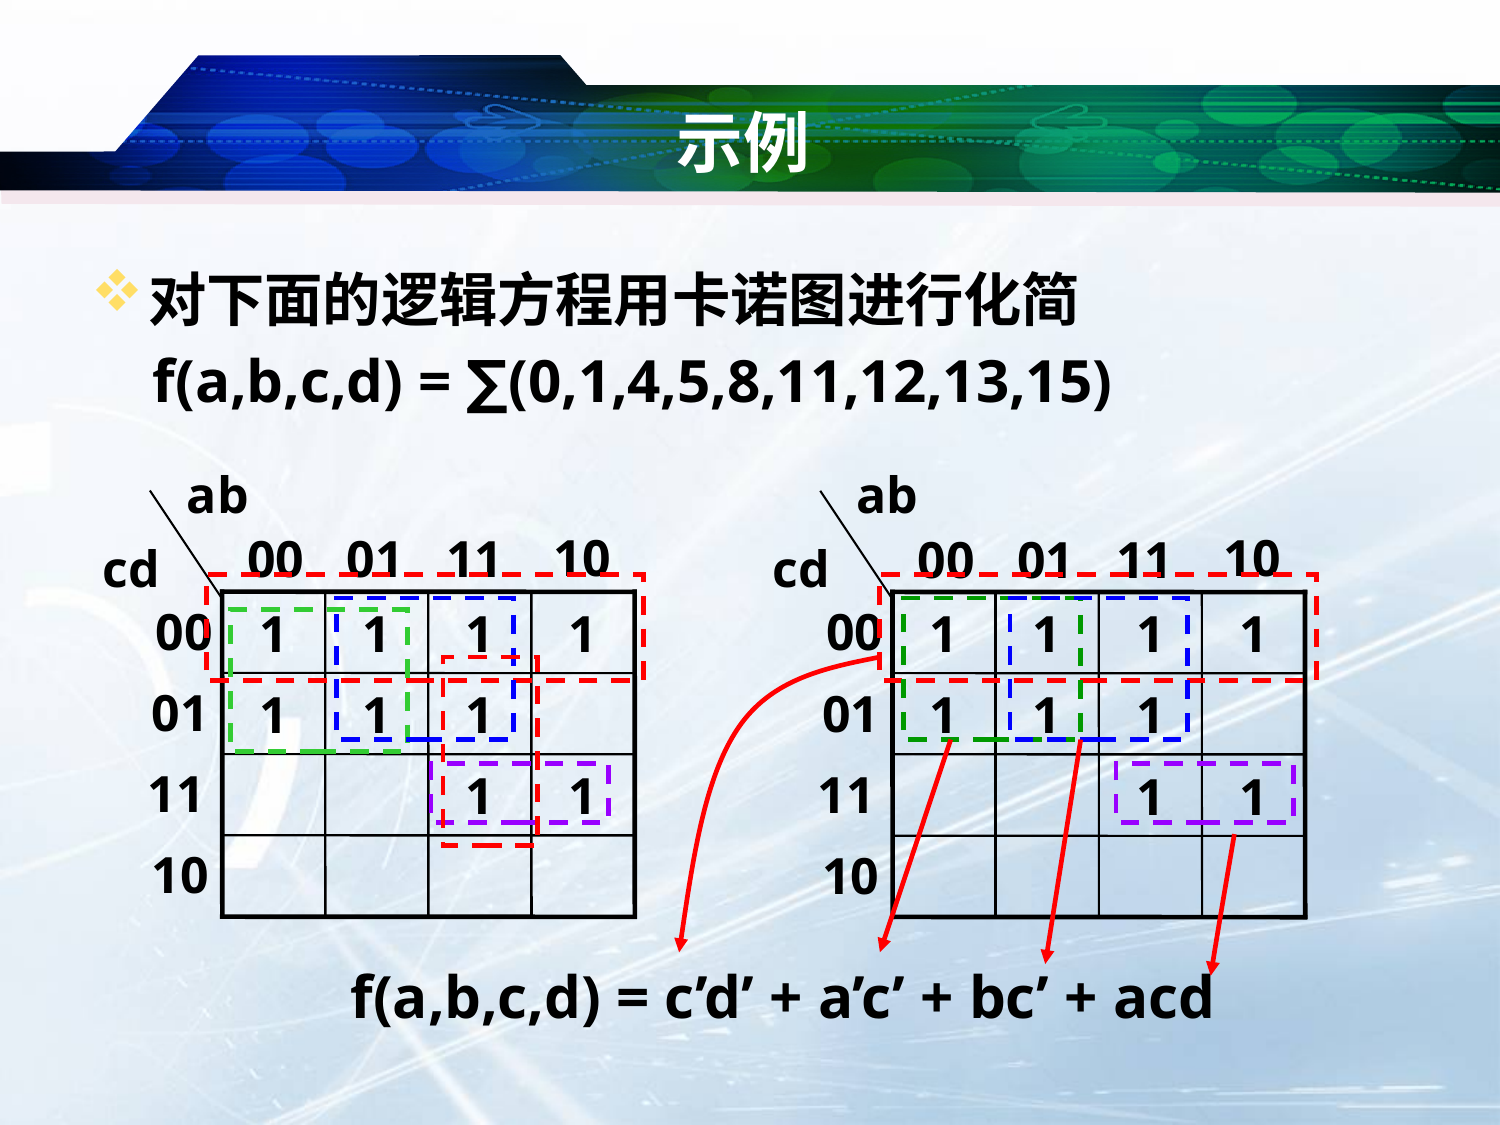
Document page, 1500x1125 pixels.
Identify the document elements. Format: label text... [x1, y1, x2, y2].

text_box f(a,b,c,d) = c’d’ + a’c’ + bc’ + acd [336, 952, 1231, 1038]
text_box [1041, 926, 1054, 965]
picture [0, 0, 1500, 1125]
list 对下面的逻辑方程用卡诺图进行化简 f(a,b,c,d) = ∑(0,1,4,5,8,11,12,13,15) [76, 255, 1448, 481]
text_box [88, 455, 636, 918]
text_box [877, 926, 890, 953]
title 示例 [99, 94, 1388, 188]
text_box [1206, 926, 1220, 976]
text_box [640, 574, 644, 681]
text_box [758, 455, 1318, 918]
text_box [674, 709, 753, 953]
